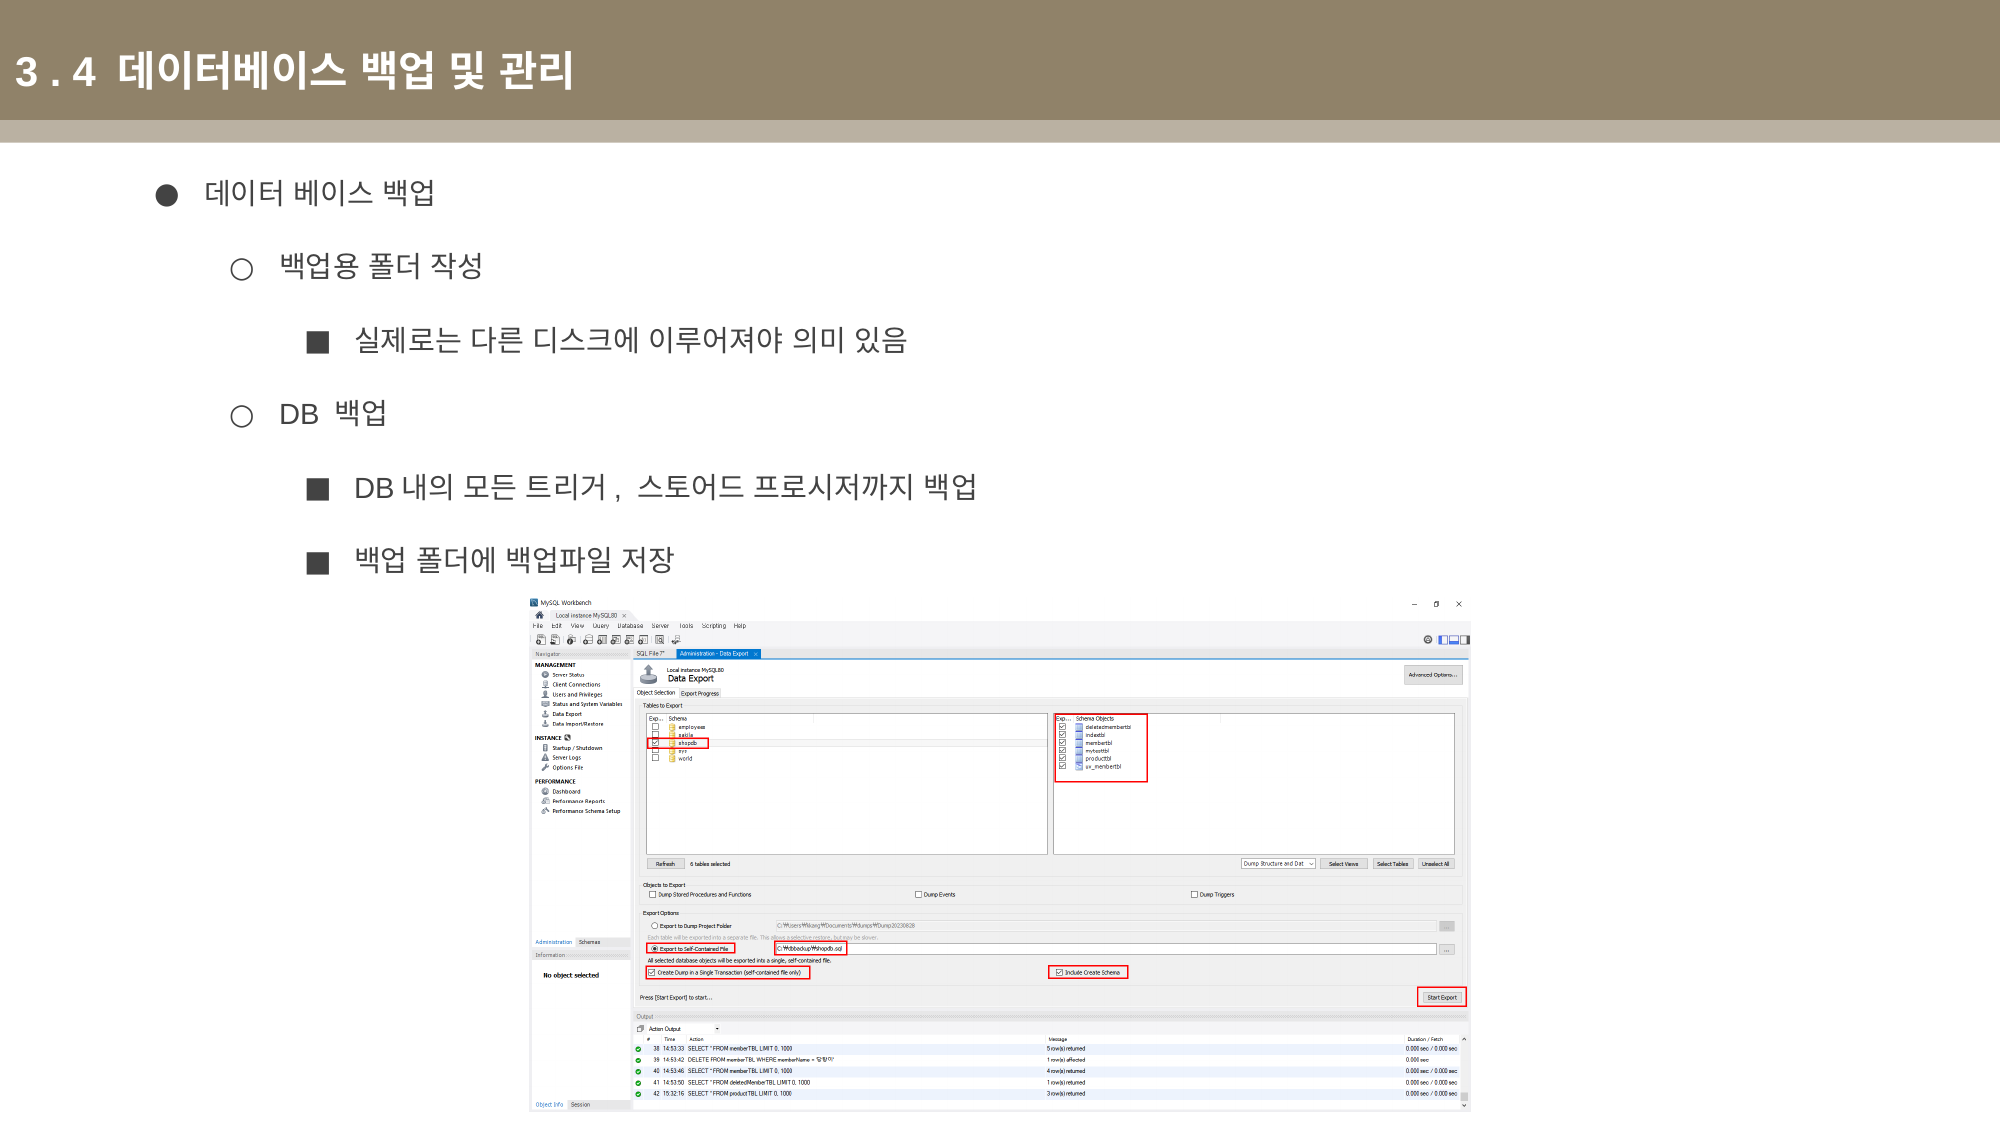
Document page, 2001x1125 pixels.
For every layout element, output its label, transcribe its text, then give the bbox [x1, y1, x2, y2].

list 데이터 베이스 백업 백업용 폴더 작성 실제로는 다른 디스크에 이루어져야 의미 있음 DB 백업 DB내의 모든 트리거, 스토어드 프로시저까지 백업 백업 폴더에 백업파일 저장 [114, 155, 1540, 1093]
picture [529, 597, 1471, 1112]
text_box 3 . 4 데이터베이스 백업 및 관리 [0, 29, 1864, 155]
